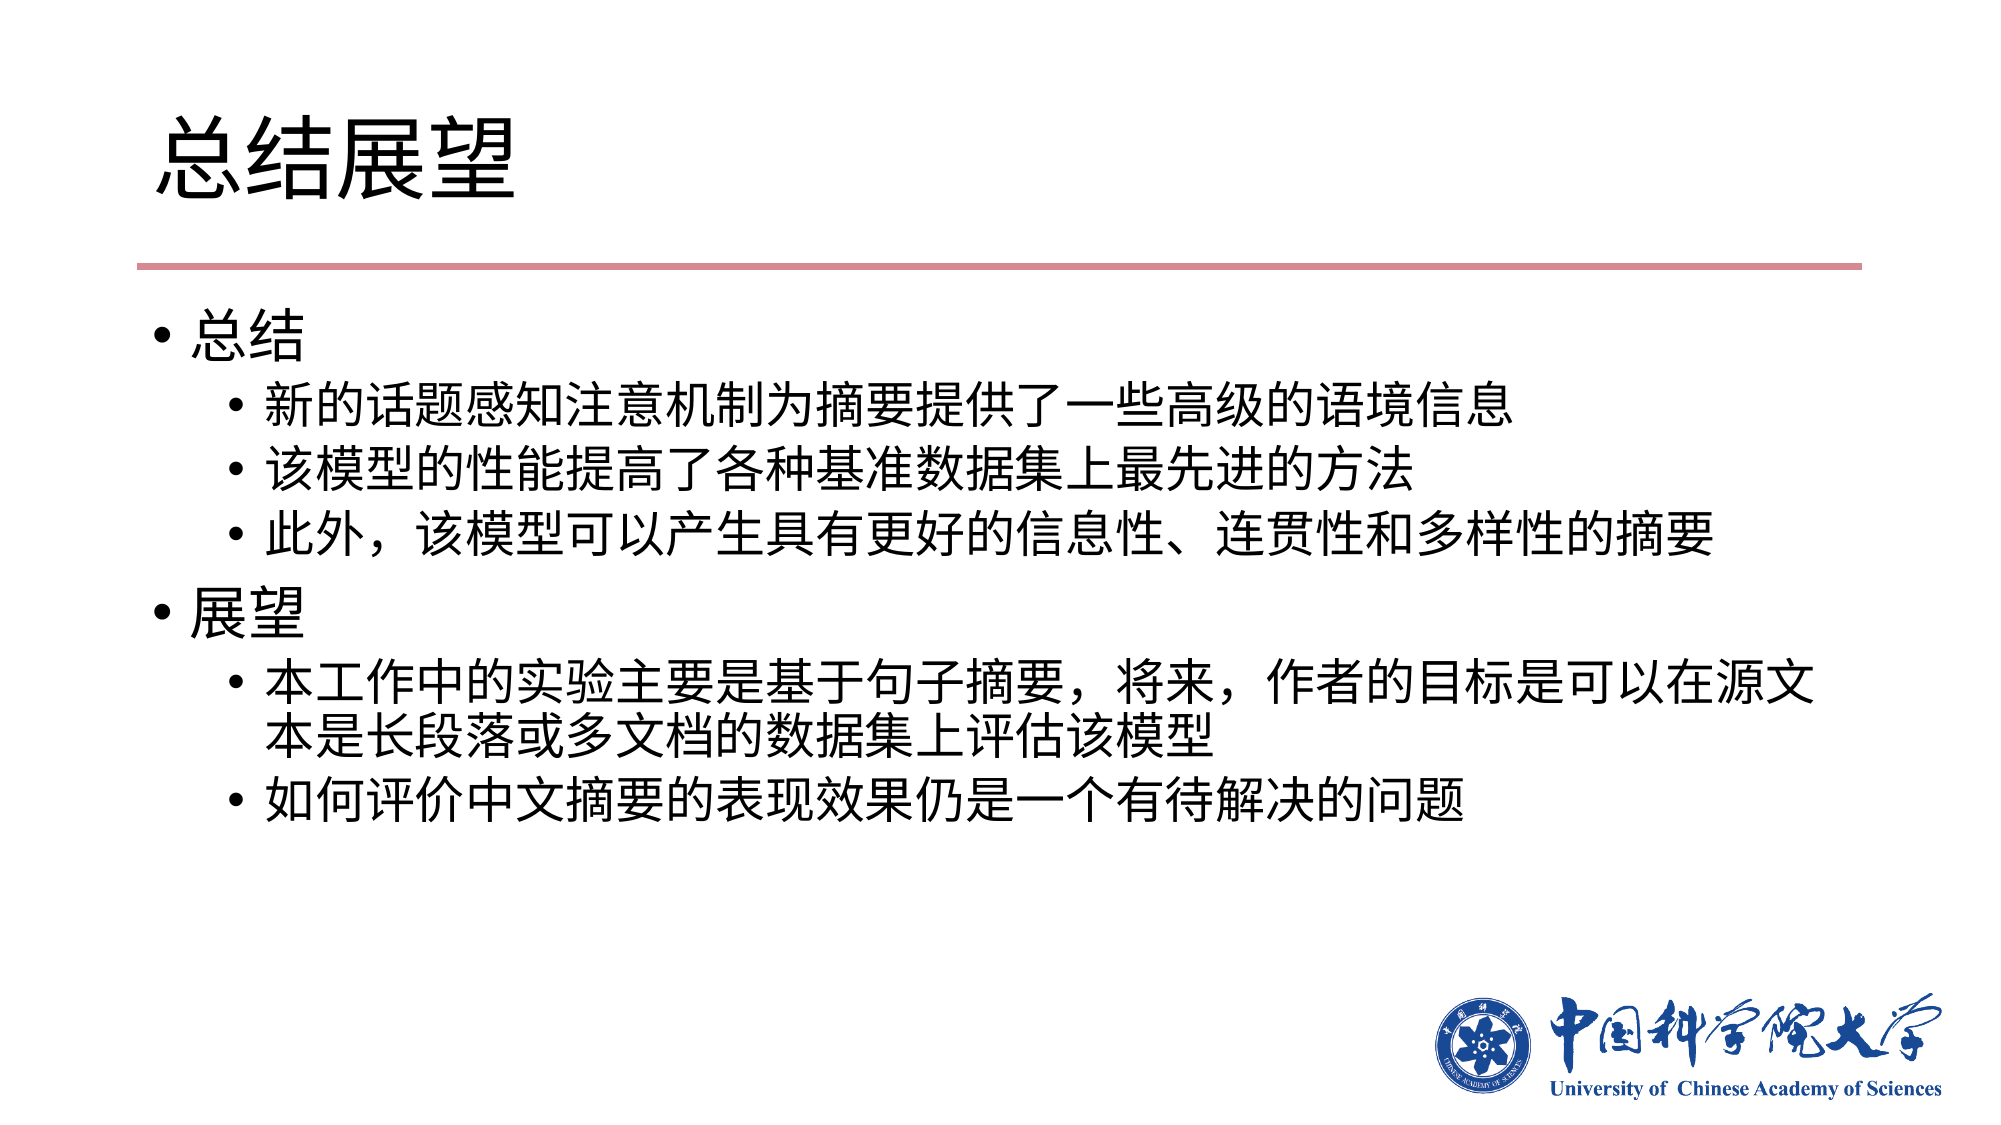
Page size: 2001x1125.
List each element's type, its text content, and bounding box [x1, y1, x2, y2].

picture [1435, 993, 1942, 1100]
list 总结 新的话题感知注意机制为摘要提供了一些高级的语境信息 该模型的性能提高了各种基准数据集上最先进的方法 此外，该模型可以产生具有更好的信息性、连贯性和多样性的摘要 展望 本工作中的实验主要是基于句子摘要，将来，作者的目标是可以在源文本是长段落或多文档的数据集上评估该模型 如何评价中文摘要的表现效果仍是一个有待解决的问题 [137, 299, 1863, 1014]
title 总结展望 [137, 59, 1863, 267]
